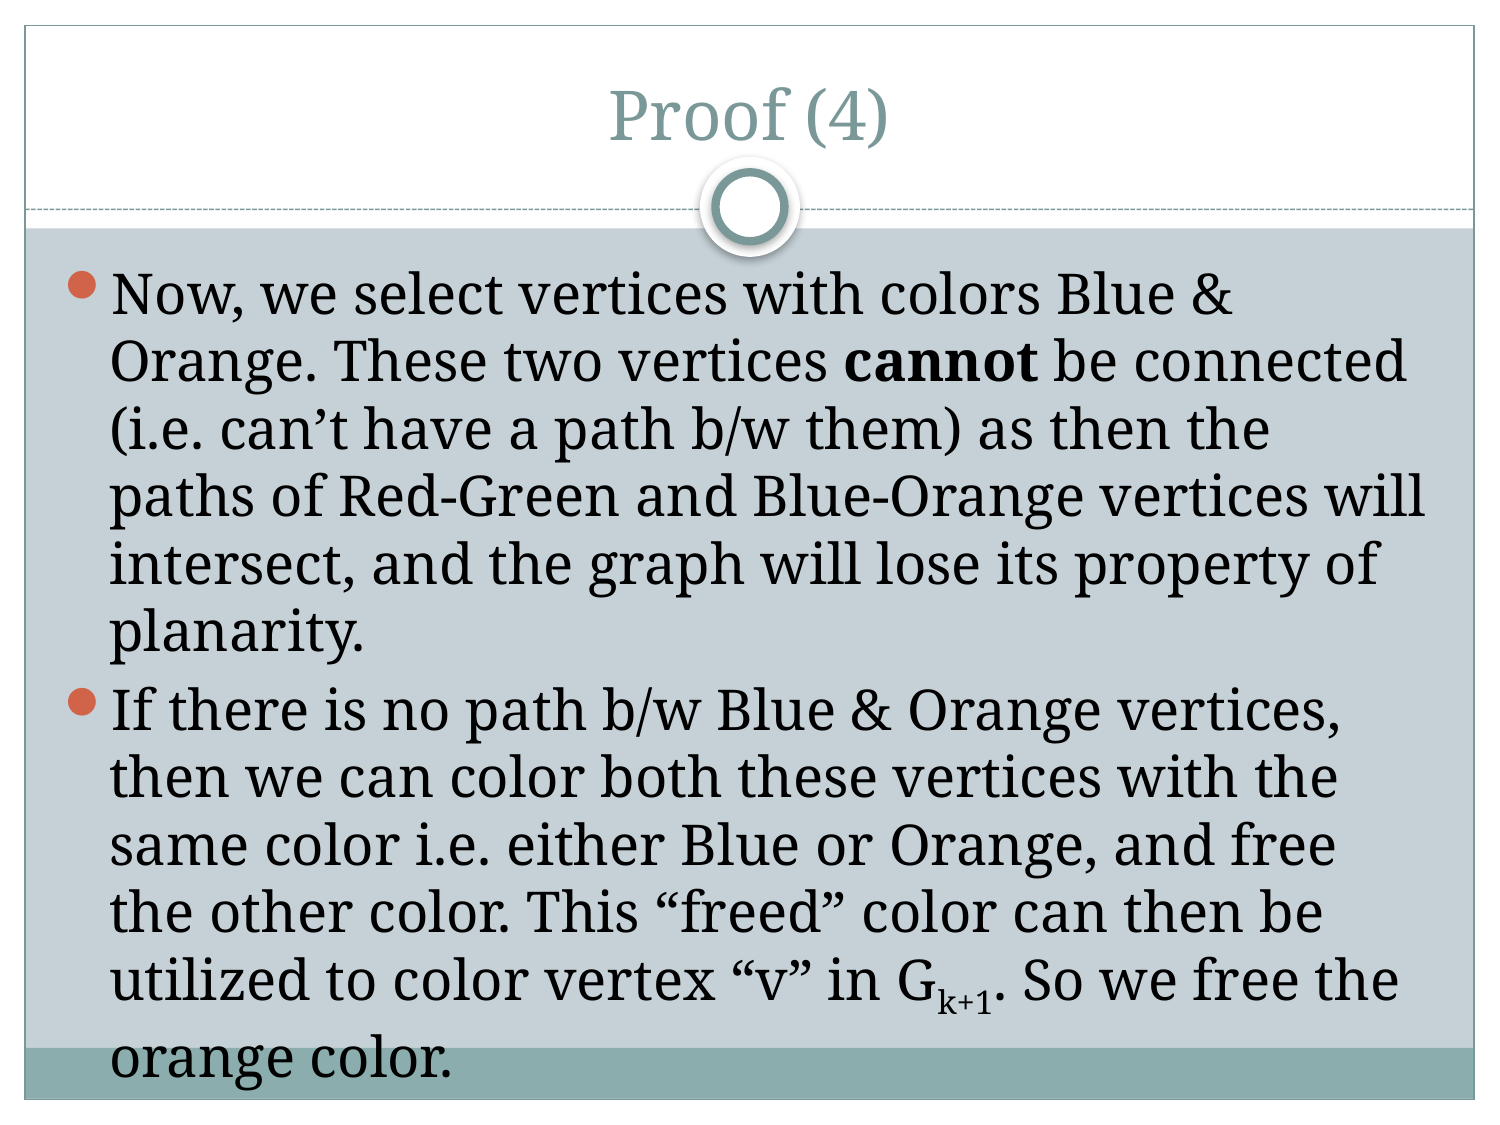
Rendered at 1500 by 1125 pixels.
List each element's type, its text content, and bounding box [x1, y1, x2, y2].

list Now, we select vertices with colors Blue & Orange. These two vertices cannot be connected (i.e. can’t have a path b/w them) as then the paths of Red-Green and Blue-Orange vertices will intersect, and the graph will lose its property of planarity. If there is no path b/w Blue & Orange vertices, then we can color both these vertices with the same color i.e. either Blue or Orange, and free the other color. This “freed” color can then be utilized to color vertex “v” in Gk+1. So we free the orange color. [49, 250, 1445, 1001]
title Proof (4) [49, 37, 1450, 162]
